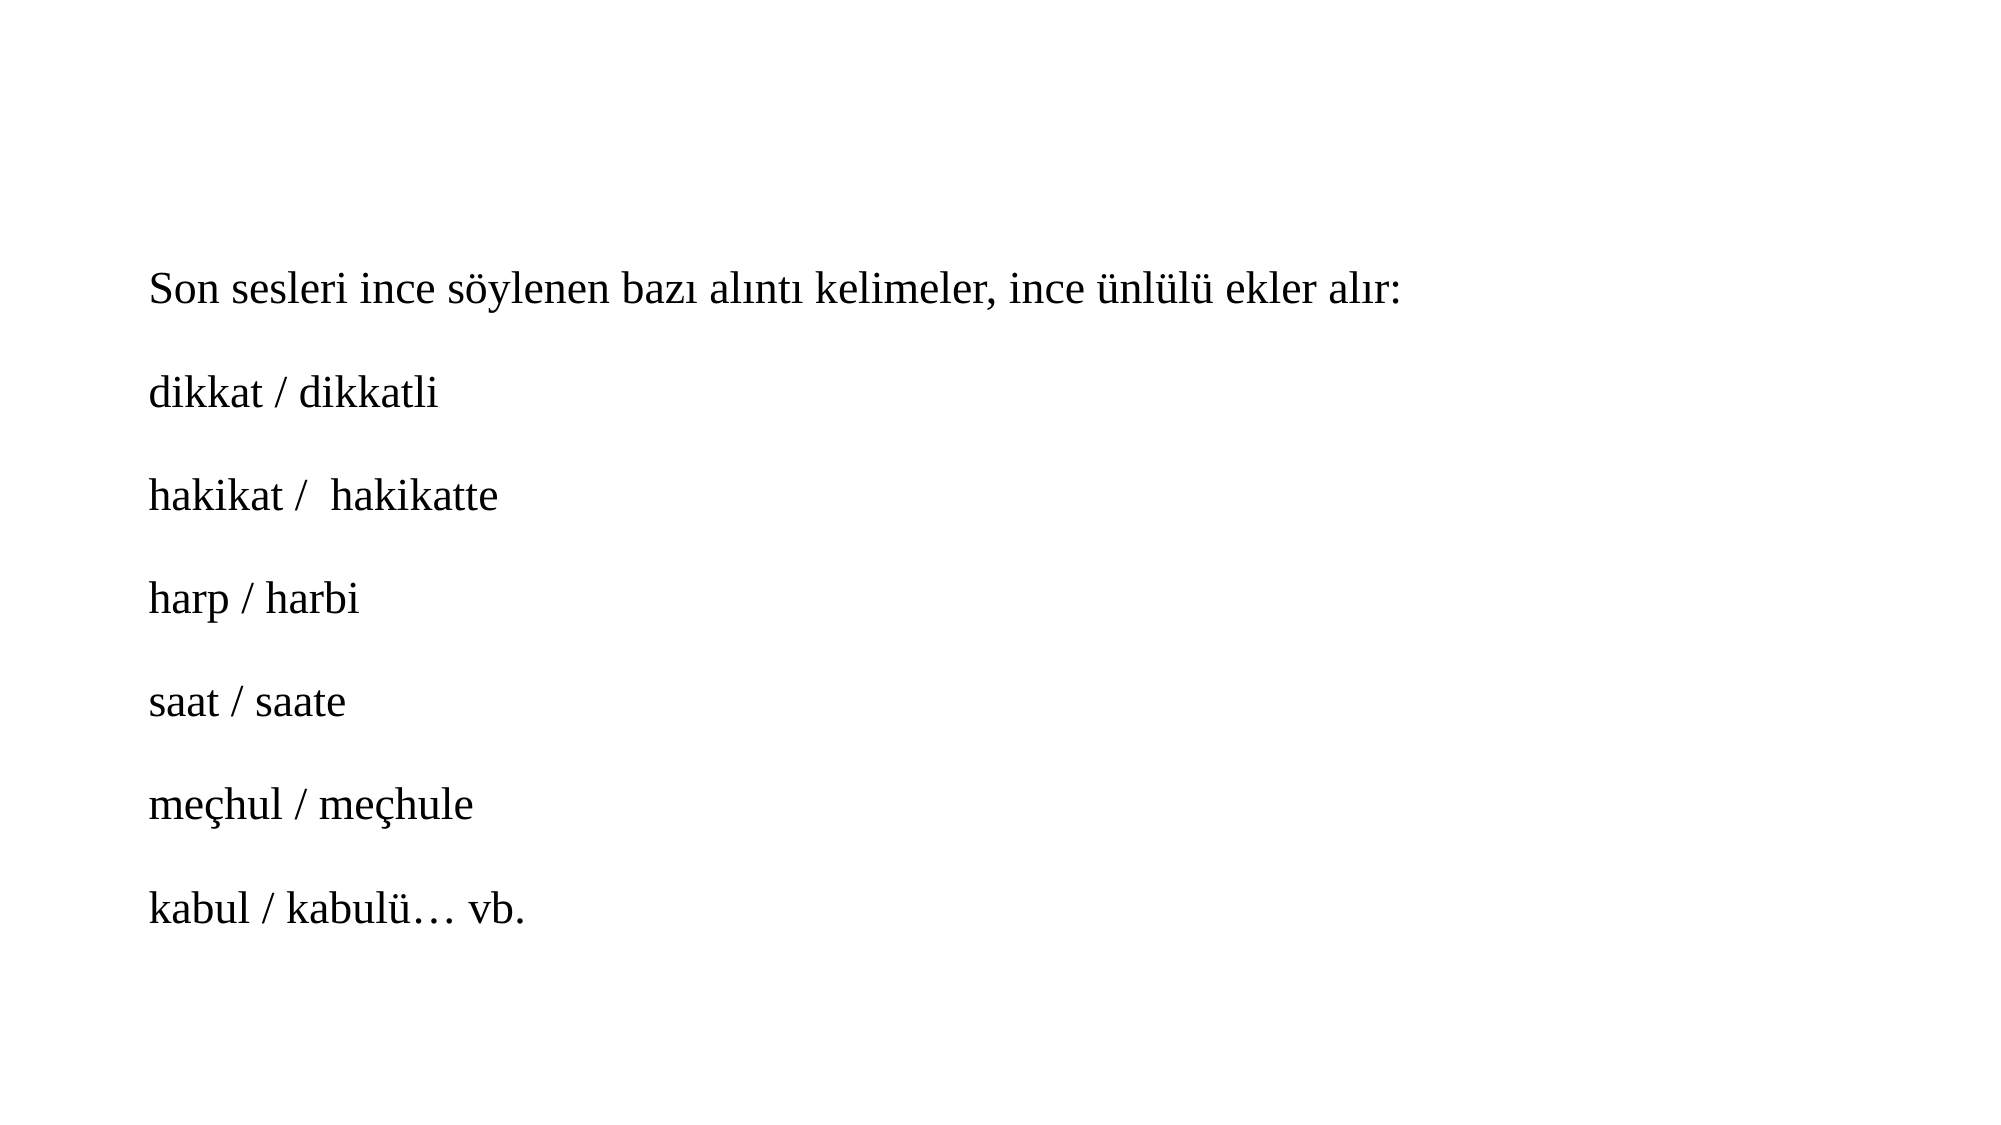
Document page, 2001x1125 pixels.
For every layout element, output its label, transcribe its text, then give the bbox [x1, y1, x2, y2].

list Son sesleri ince söylenen bazı alıntı kelimeler, ince ünlülü ekler alır: dikkat / dikkatli hakikat / hakikatte harp / harbi saat / saate meçhul / meçhule kabul / kabulü… vb. [133, 223, 1906, 1001]
